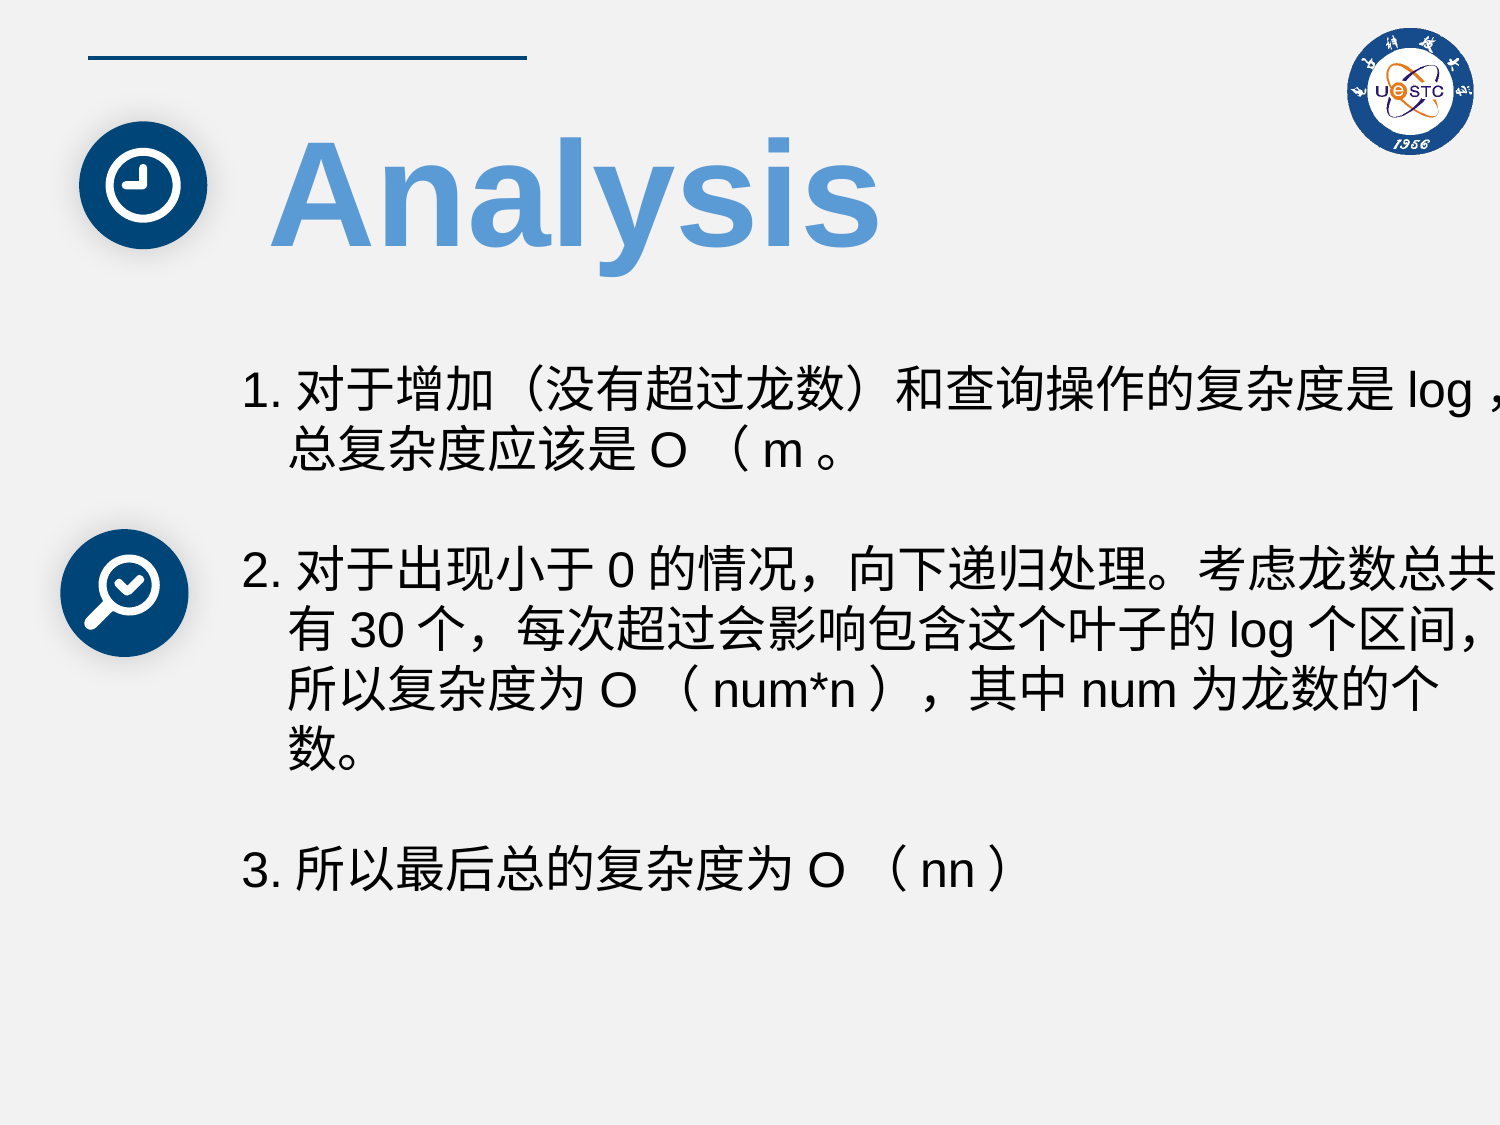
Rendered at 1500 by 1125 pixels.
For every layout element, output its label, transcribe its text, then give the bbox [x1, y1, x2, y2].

text_box Analysis [252, 88, 1341, 257]
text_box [79, 121, 208, 250]
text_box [60, 529, 189, 658]
picture [1339, 20, 1482, 162]
